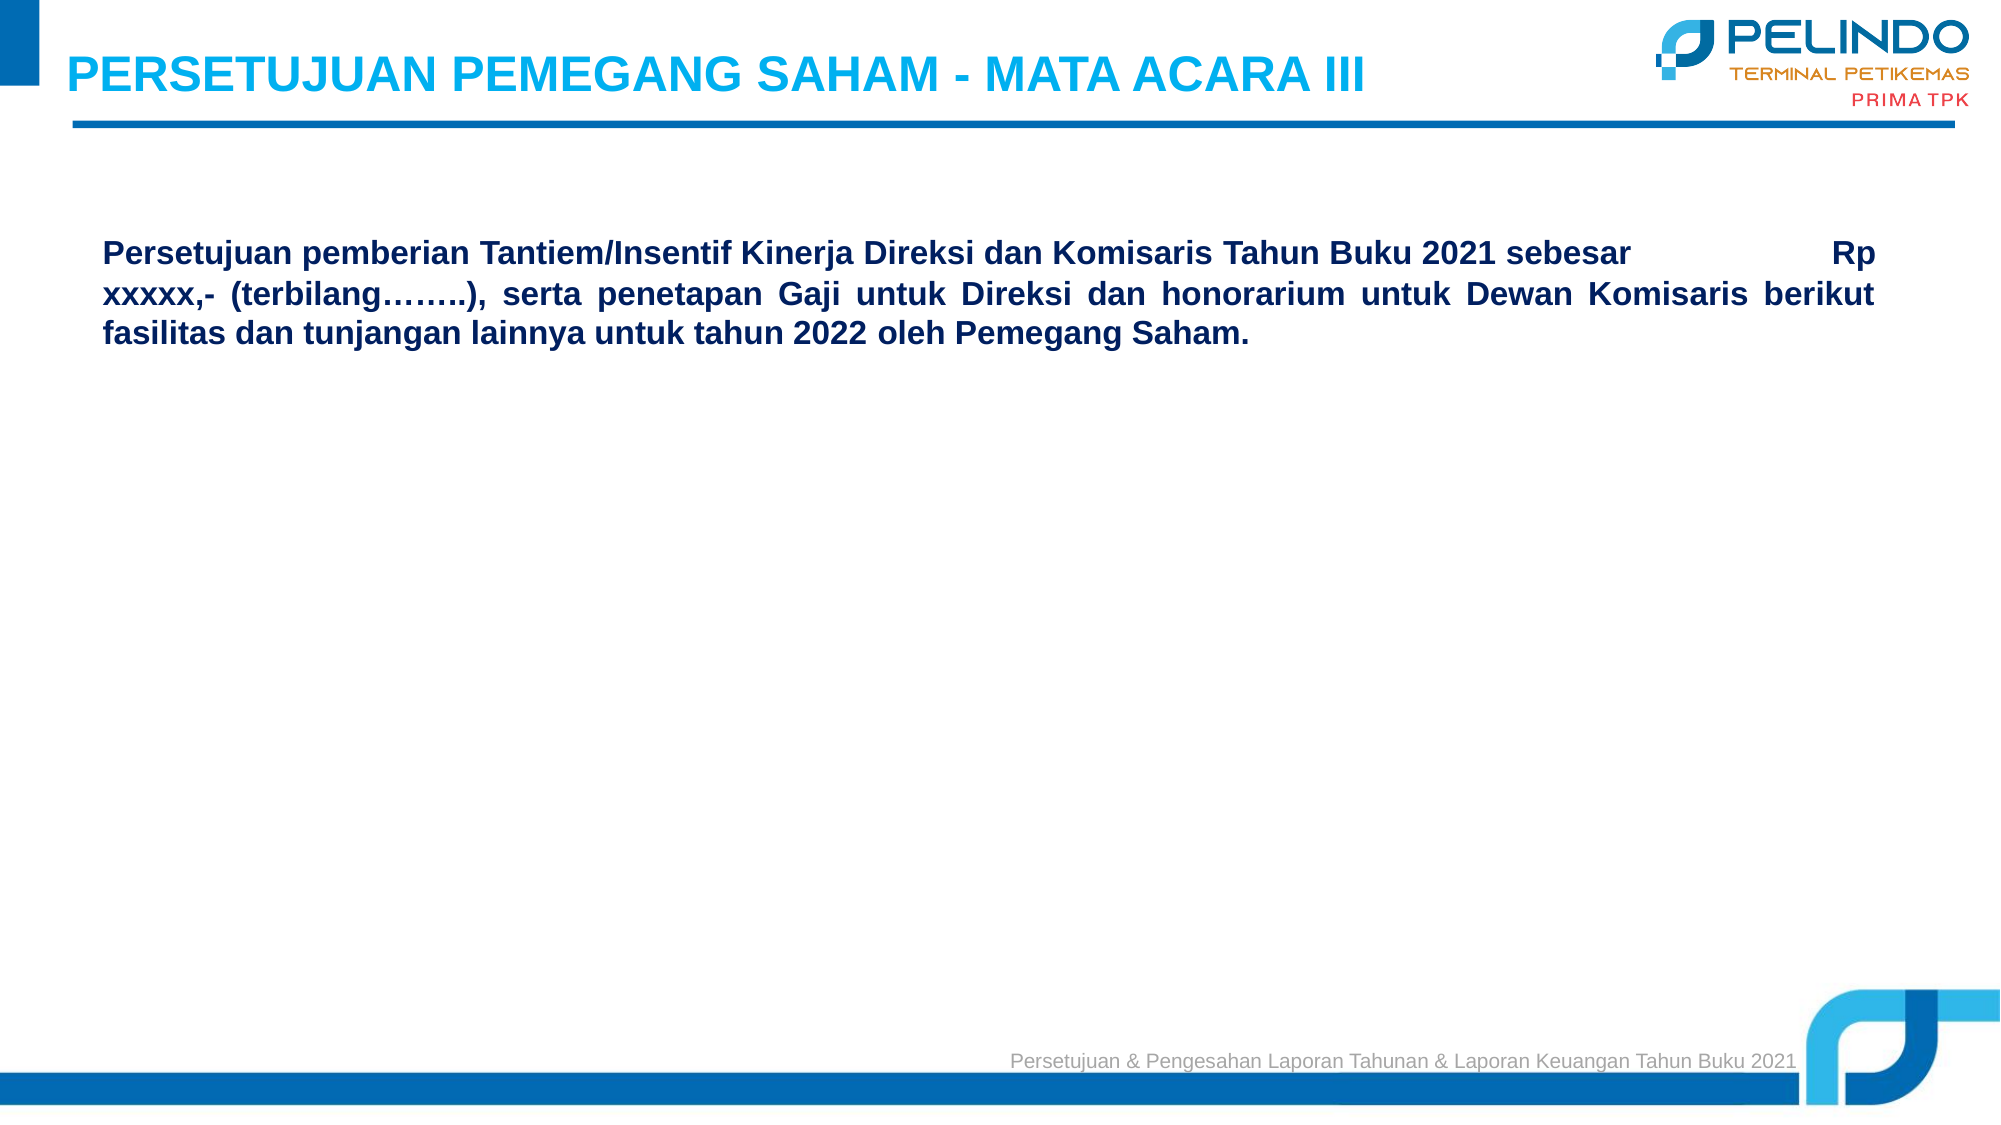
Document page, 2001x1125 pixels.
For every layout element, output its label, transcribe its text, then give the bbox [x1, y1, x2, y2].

text_box Persetujuan pemberian Tantiem/Insentif Kinerja Direksi dan Komisaris Tahun Buku 2021 sebesar Rp xxxxx,- (terbilang……..), serta penetapan Gaji untuk Direksi dan honorarium untuk Dewan Komisaris berikut fasilitas dan tunjangan lainnya untuk tahun 2022 oleh Pemegang Saham. [84, 224, 1892, 399]
picture [0, 0, 2000, 1125]
text_box PERSETUJUAN PEMEGANG SAHAM - MATA ACARA III [57, 27, 1729, 116]
